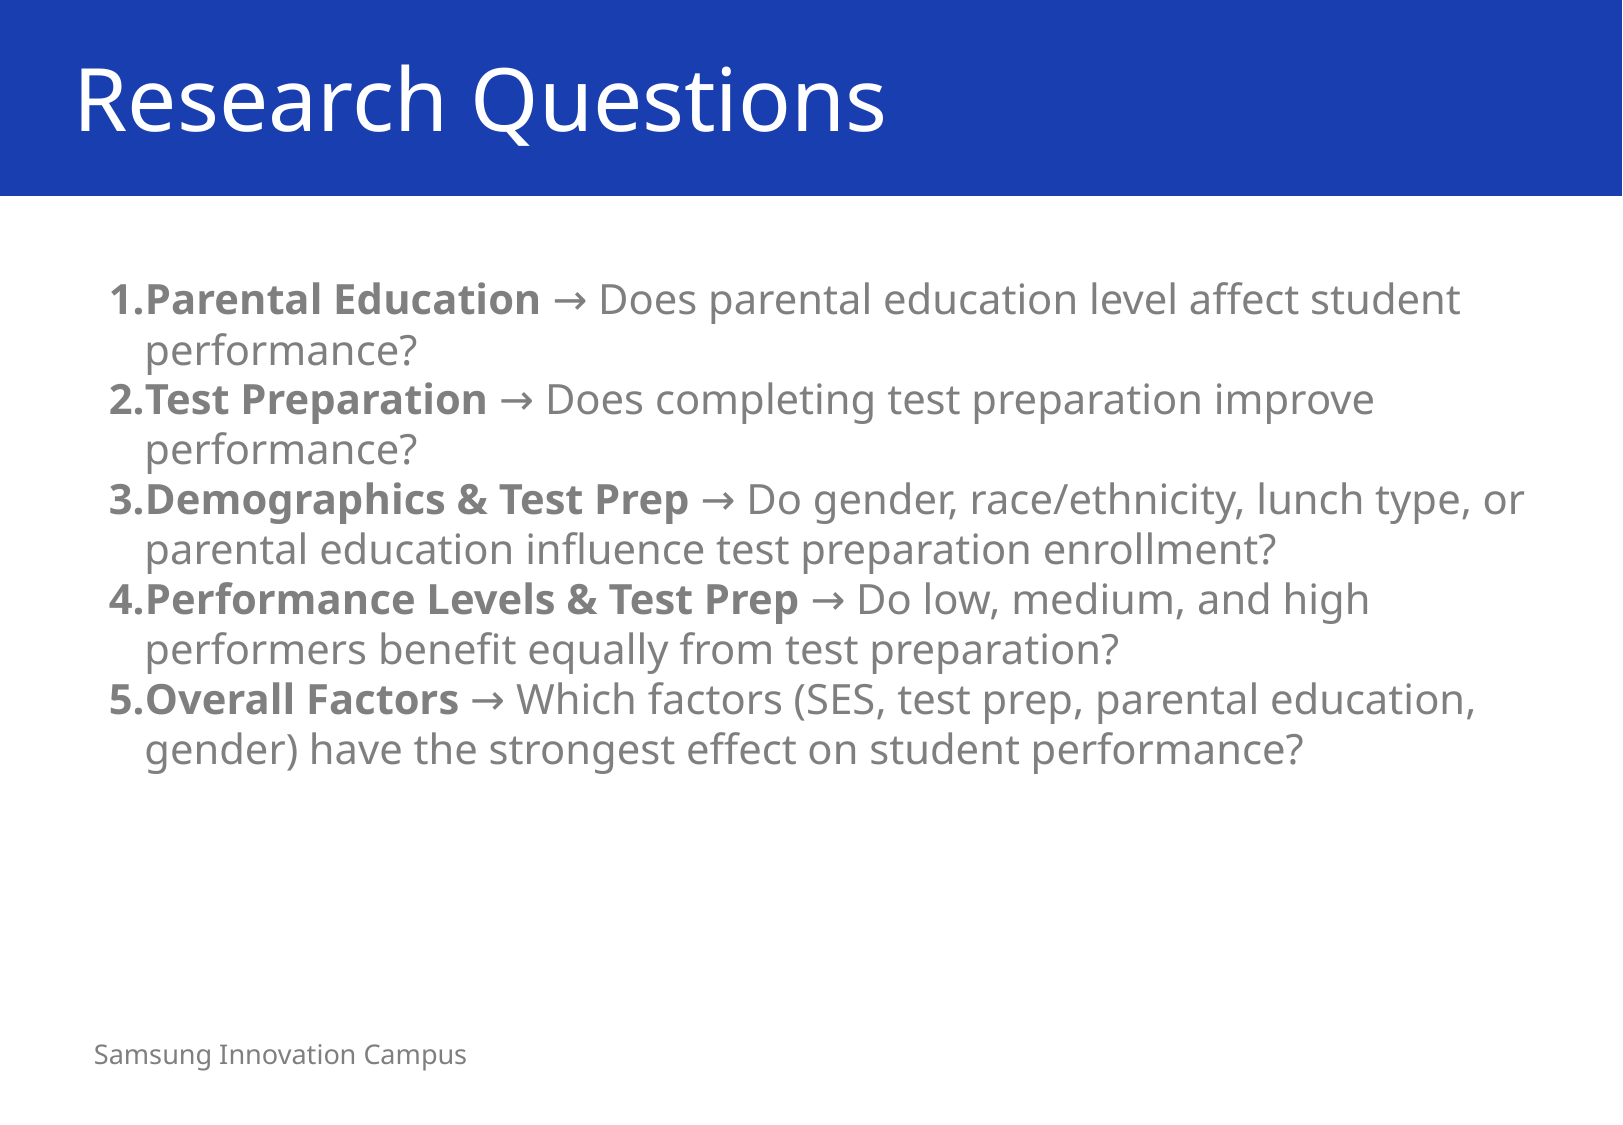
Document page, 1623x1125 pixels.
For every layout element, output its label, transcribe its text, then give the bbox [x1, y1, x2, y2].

text_box Parental Education → Does parental education level affect student performance? Test Preparation → Does completing test preparation improve performance? Demographics & Test Prep → Do gender, race/ethnicity, lunch type, or parental education influence test preparation enrollment? Performance Levels & Test Prep → Do low, medium, and high performers benefit equally from test preparation? Overall Factors → Which factors (SES, test prep, parental education, gender) have the strongest effect on student performance? [73, 273, 1559, 823]
text_box Samsung Innovation Campus [93, 1037, 568, 1071]
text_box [0, 0, 1623, 197]
